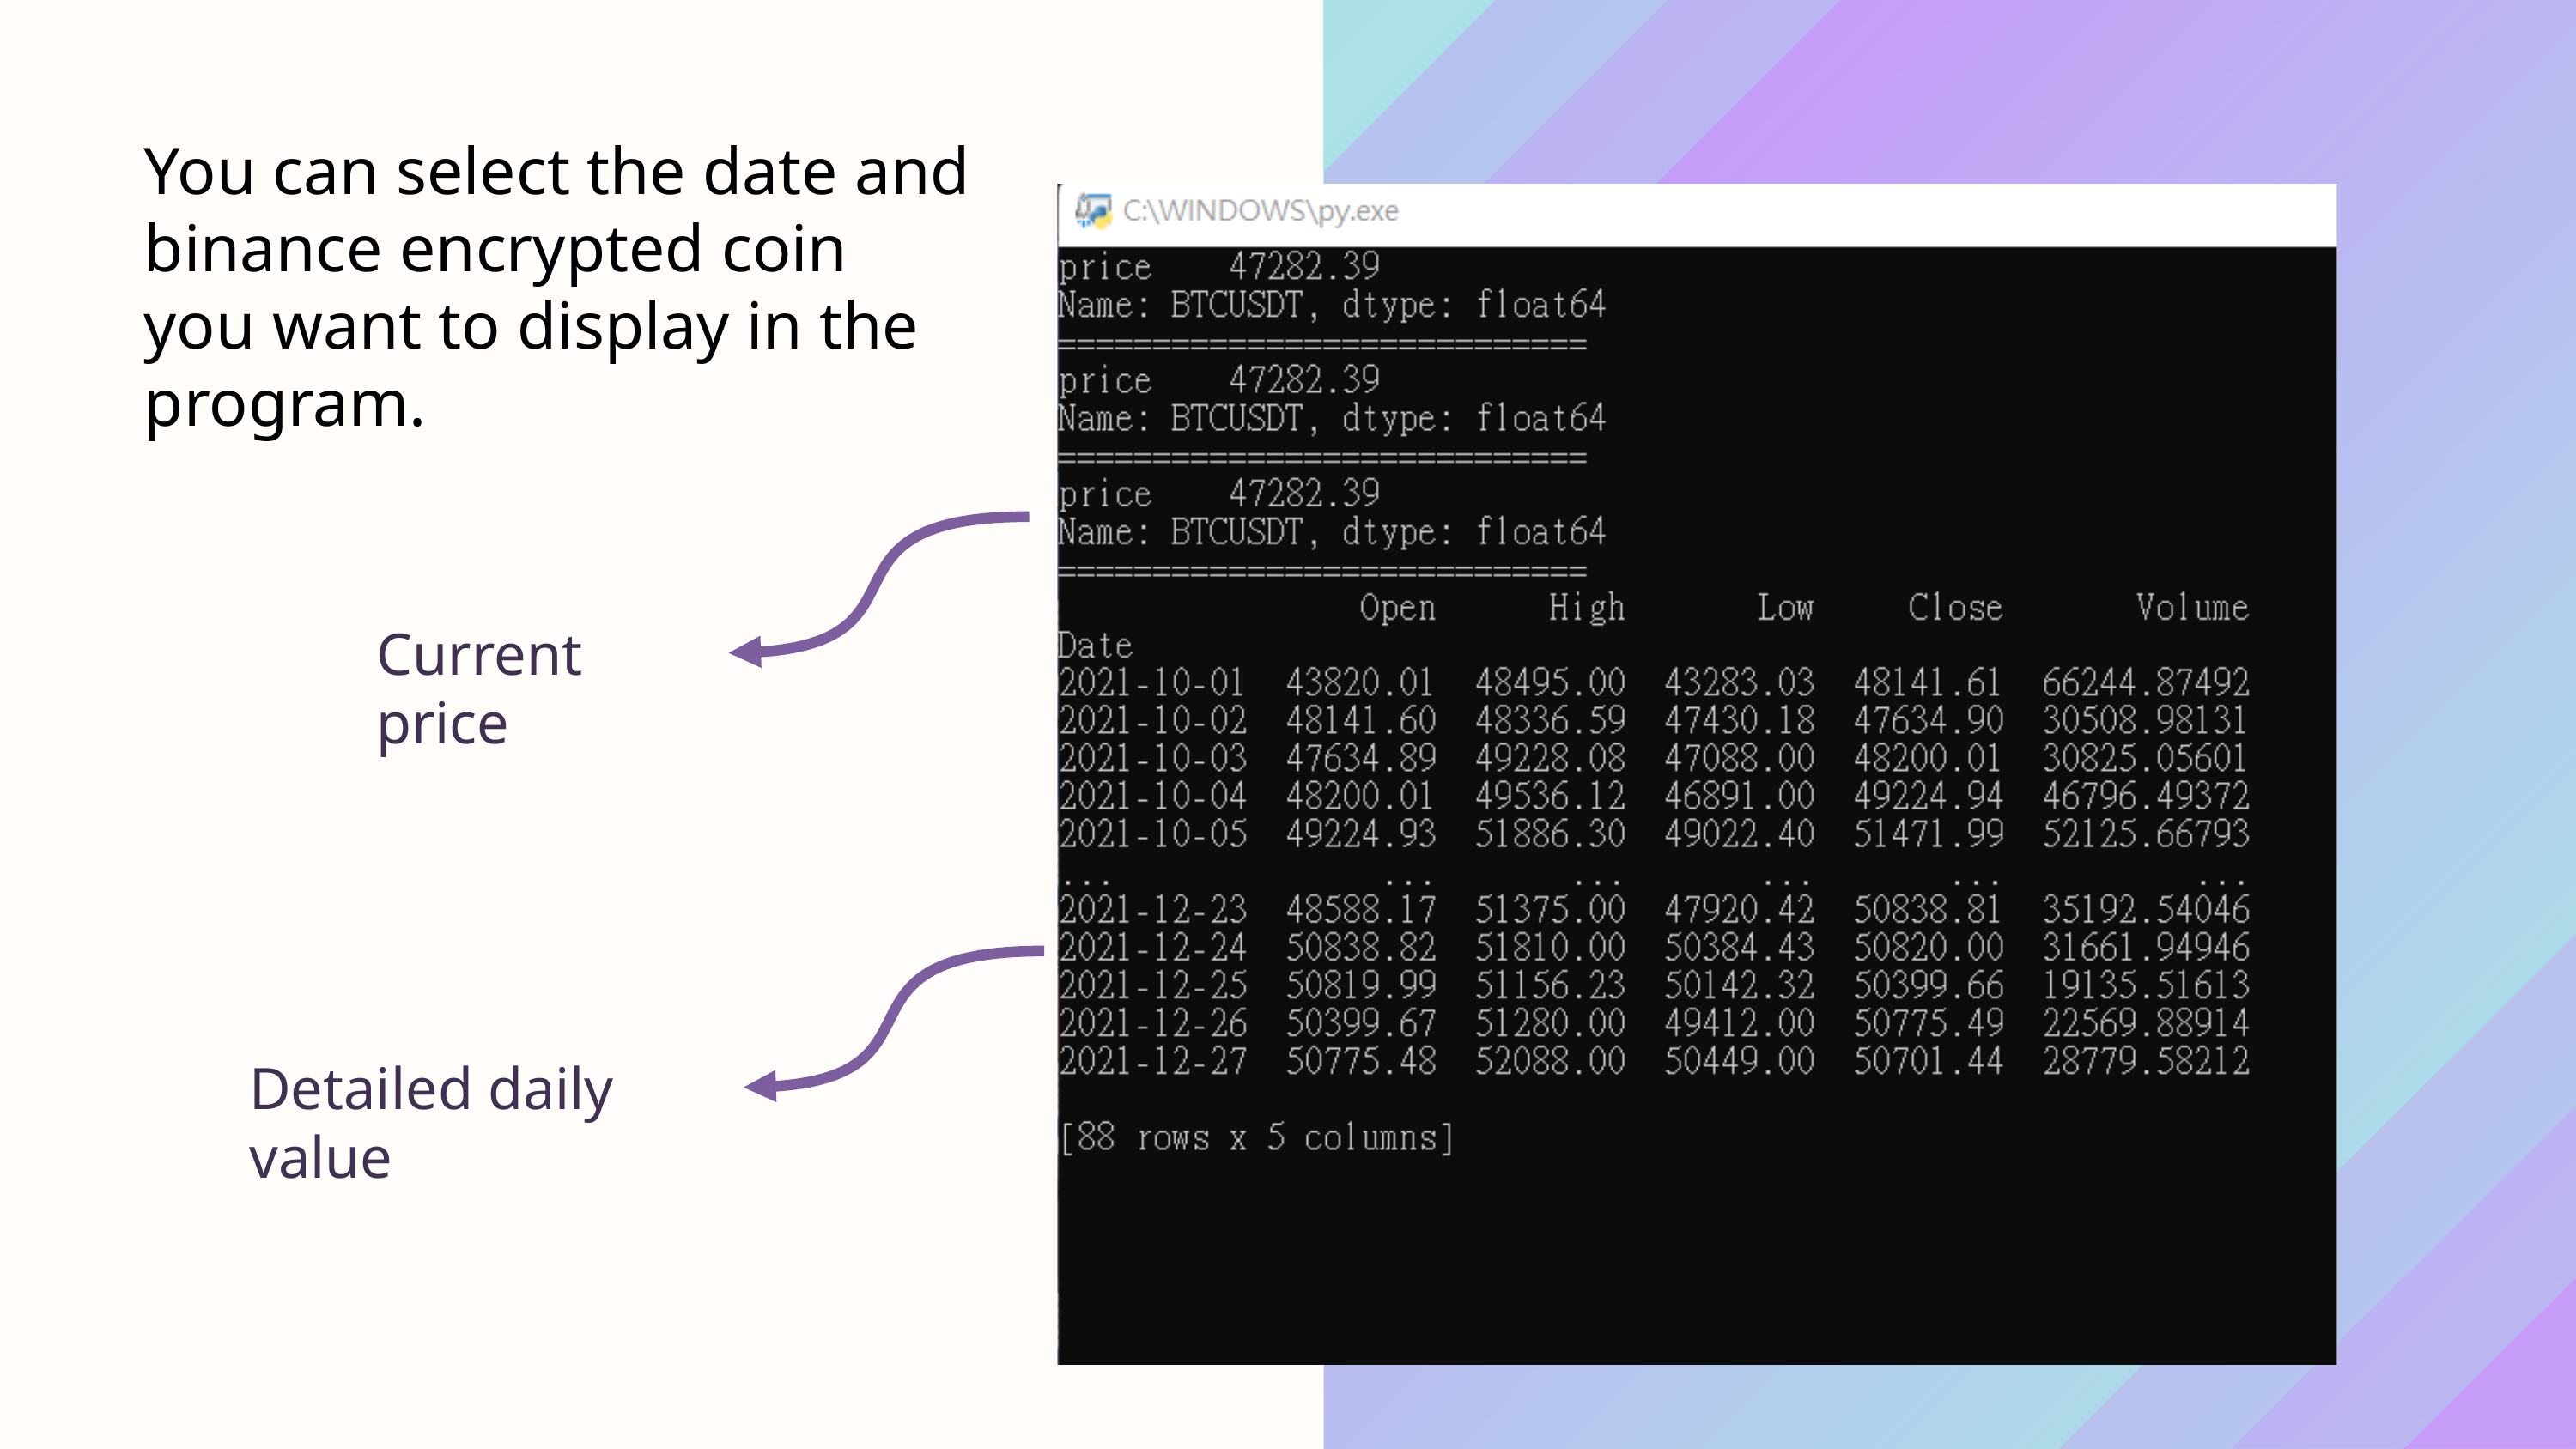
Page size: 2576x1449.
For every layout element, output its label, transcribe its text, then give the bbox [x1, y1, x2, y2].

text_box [728, 516, 1030, 653]
text_box Detailed daily value [236, 1046, 744, 1197]
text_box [743, 950, 1045, 1088]
picture [1057, 0, 2576, 1449]
text_box Current price [363, 611, 729, 762]
text_box You can select the date and binance encrypted coin you want to display in the program. [131, 123, 1001, 446]
